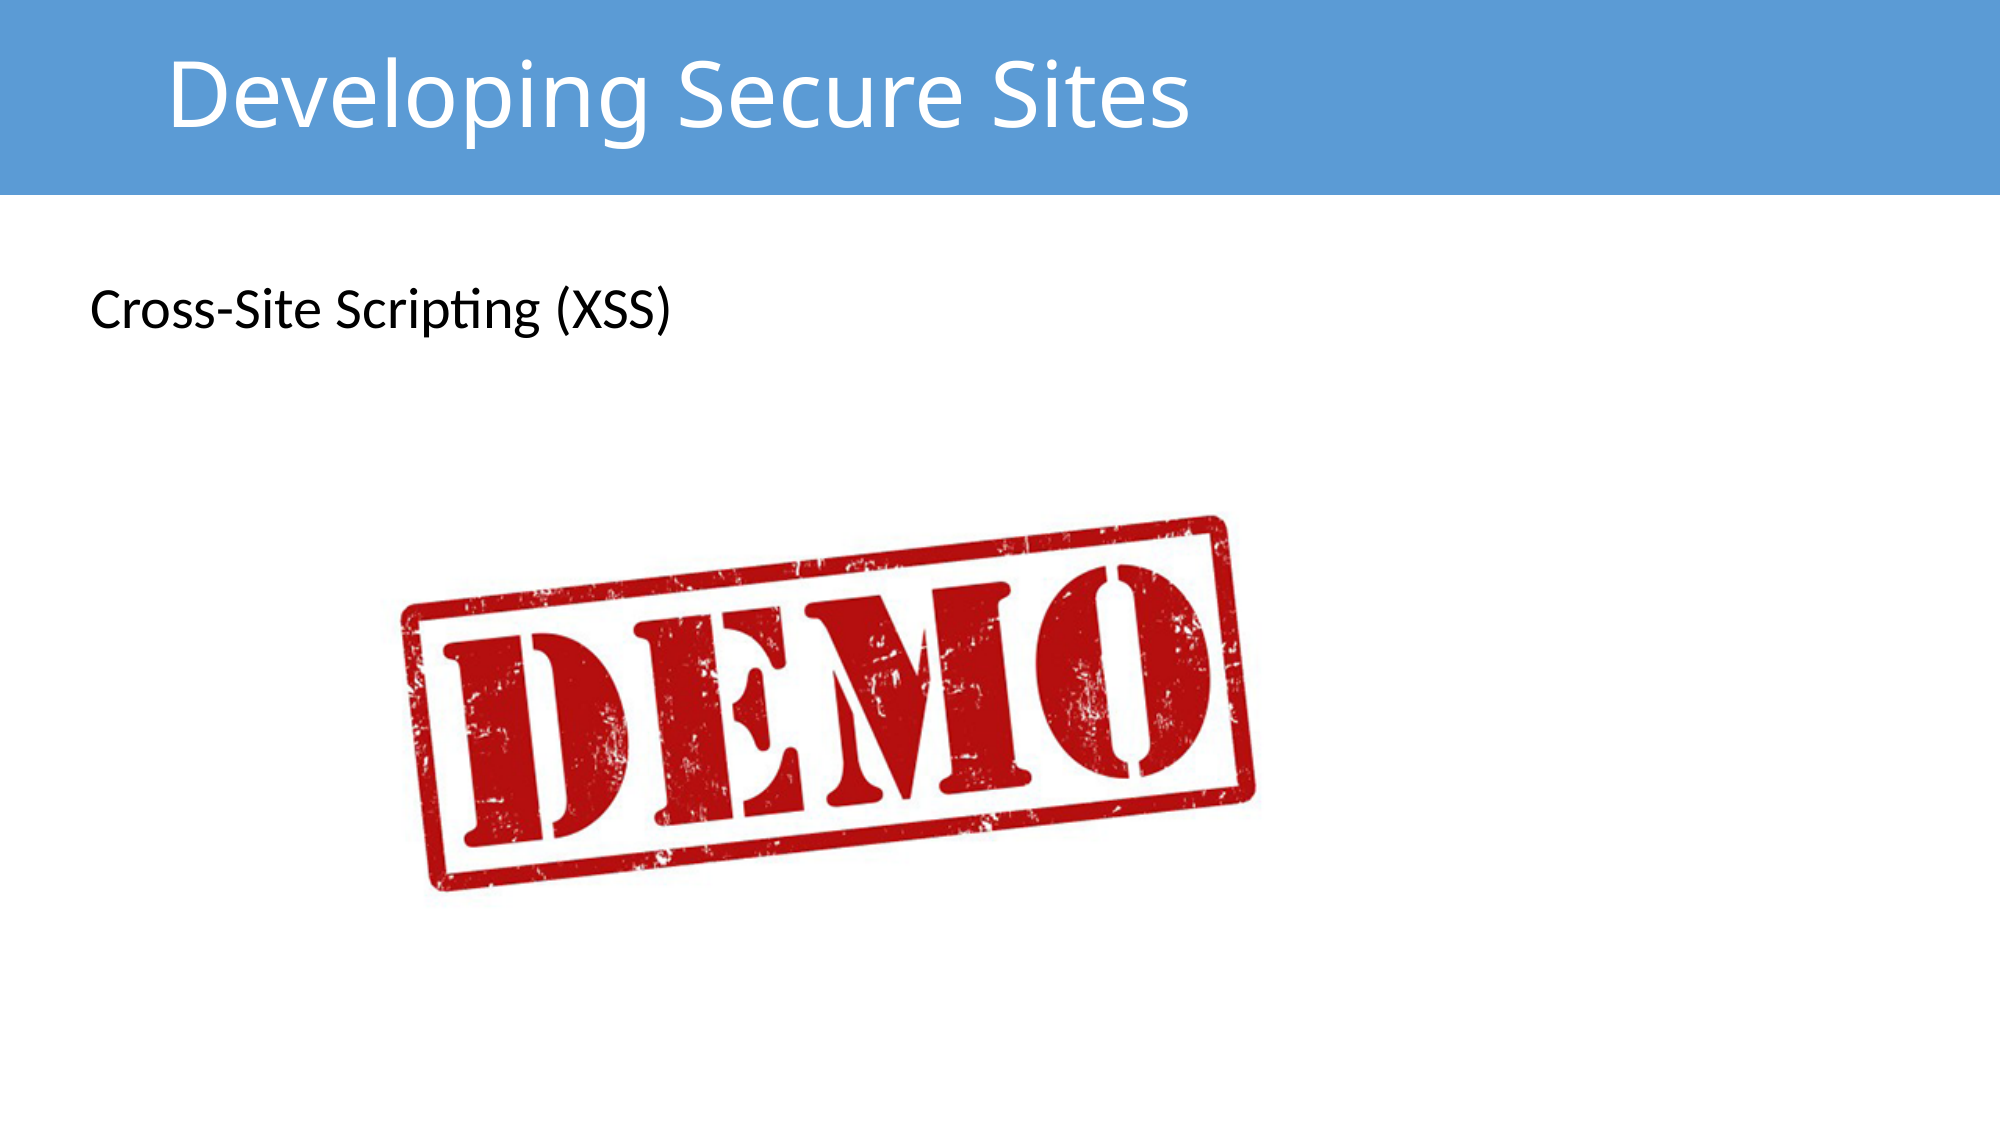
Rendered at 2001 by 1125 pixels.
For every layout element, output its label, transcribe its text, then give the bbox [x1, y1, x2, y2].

text_box Cross-Site Scripting (XSS) [75, 270, 971, 439]
title Developing Secure Sites [0, 0, 2000, 195]
picture [257, 438, 1396, 984]
